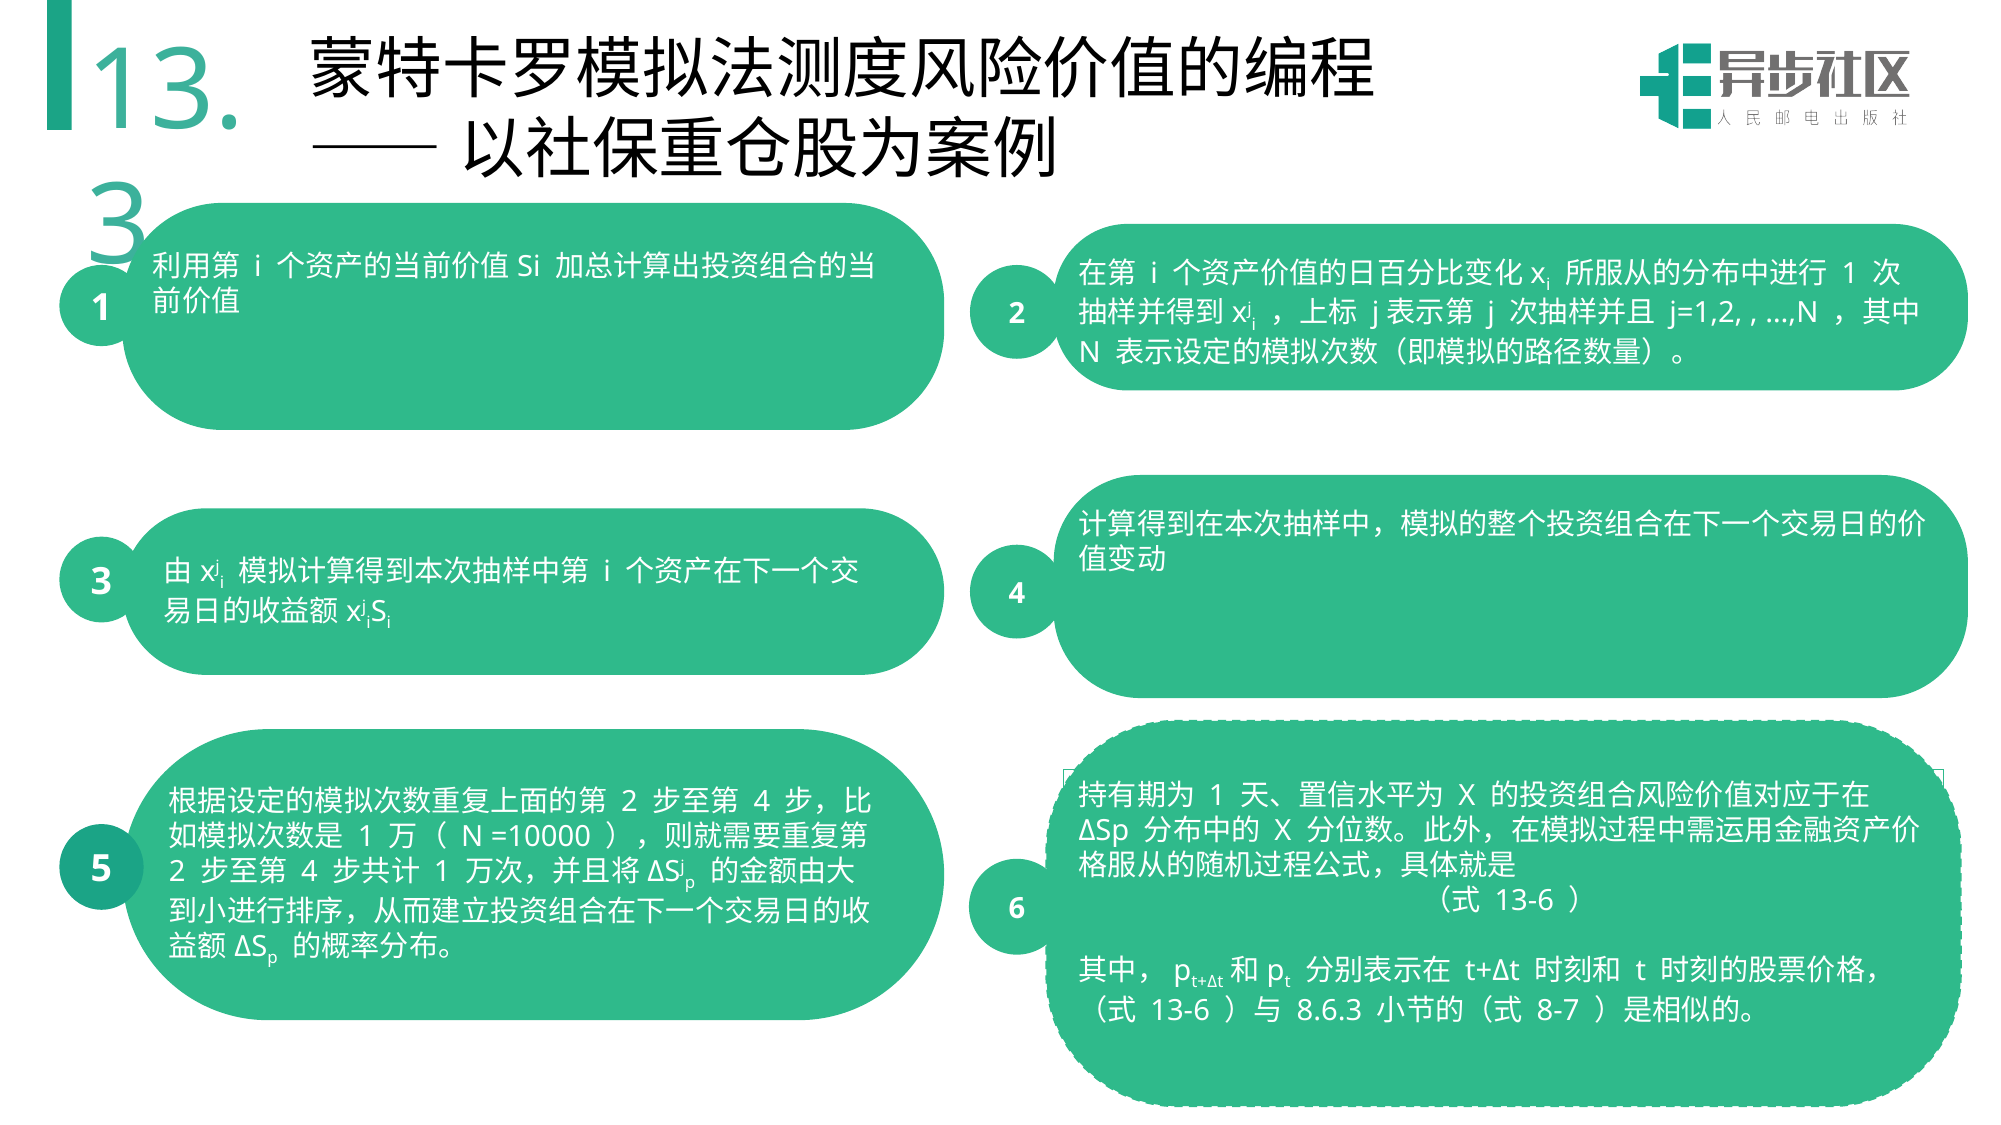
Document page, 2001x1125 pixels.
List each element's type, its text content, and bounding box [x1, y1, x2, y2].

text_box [969, 474, 1968, 699]
text_box [46, 0, 73, 131]
text_box 蒙特卡罗模拟法测度风险价值的编程 ——以社保重仓股为案例 [294, 18, 1620, 194]
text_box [59, 729, 945, 1039]
picture [1639, 36, 1920, 141]
text_box 13.3 [71, 8, 307, 202]
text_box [969, 223, 1968, 391]
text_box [969, 720, 1961, 1107]
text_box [59, 202, 945, 430]
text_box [59, 508, 945, 675]
